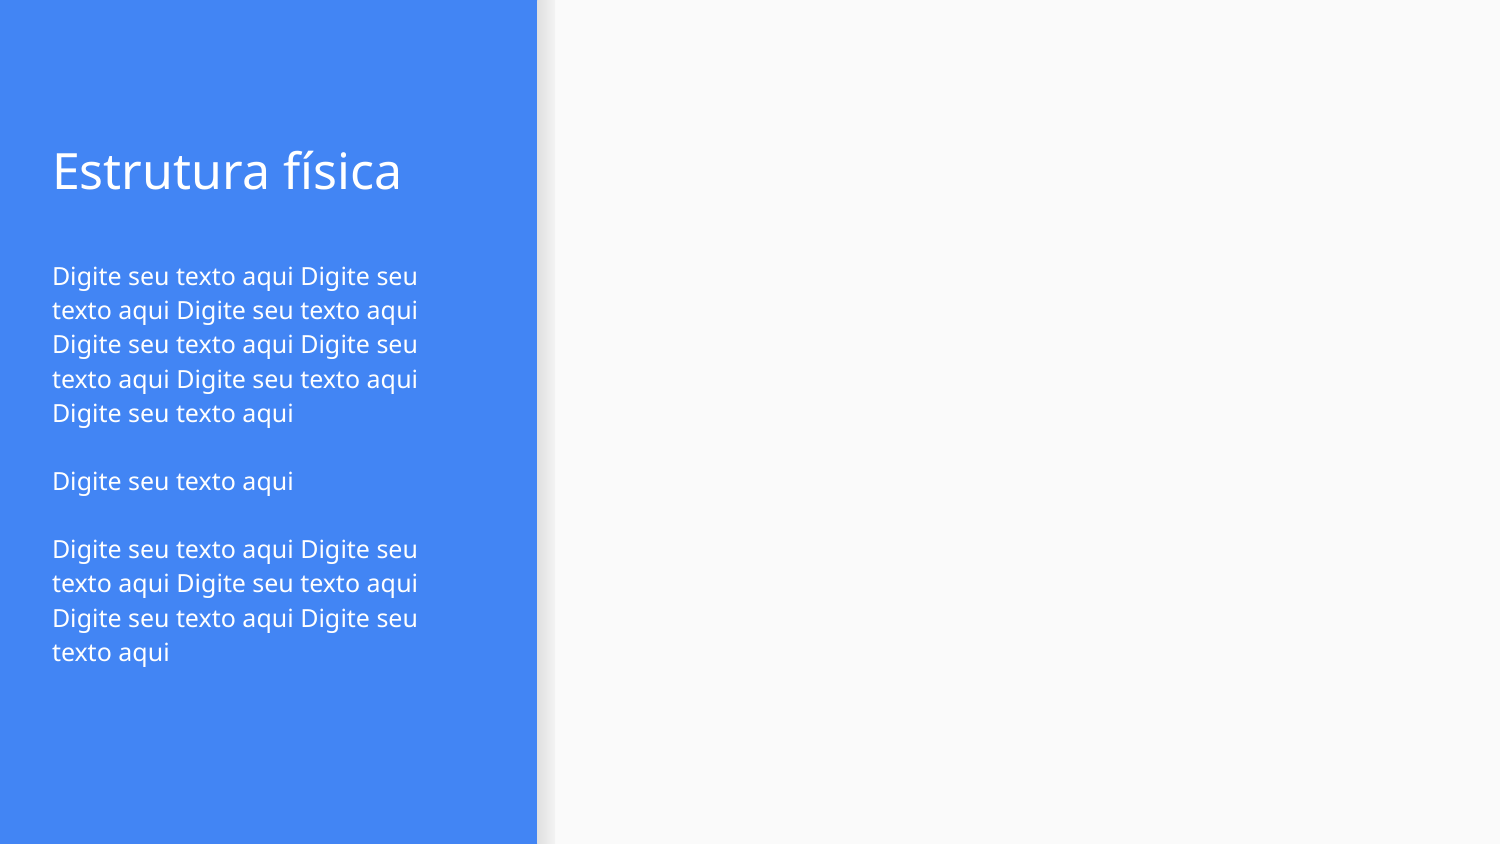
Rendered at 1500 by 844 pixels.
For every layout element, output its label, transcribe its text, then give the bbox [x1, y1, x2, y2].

list Digite seu texto aqui Digite seu texto aqui Digite seu texto aqui Digite seu texto aqui Digite seu texto aqui Digite seu texto aqui Digite seu texto aqui Digite seu texto aqui Digite seu texto aqui Digite seu texto aqui Digite seu texto aqui Digite seu texto aqui Digite seu texto aqui [37, 240, 498, 760]
title Estrutura física [37, 58, 498, 216]
